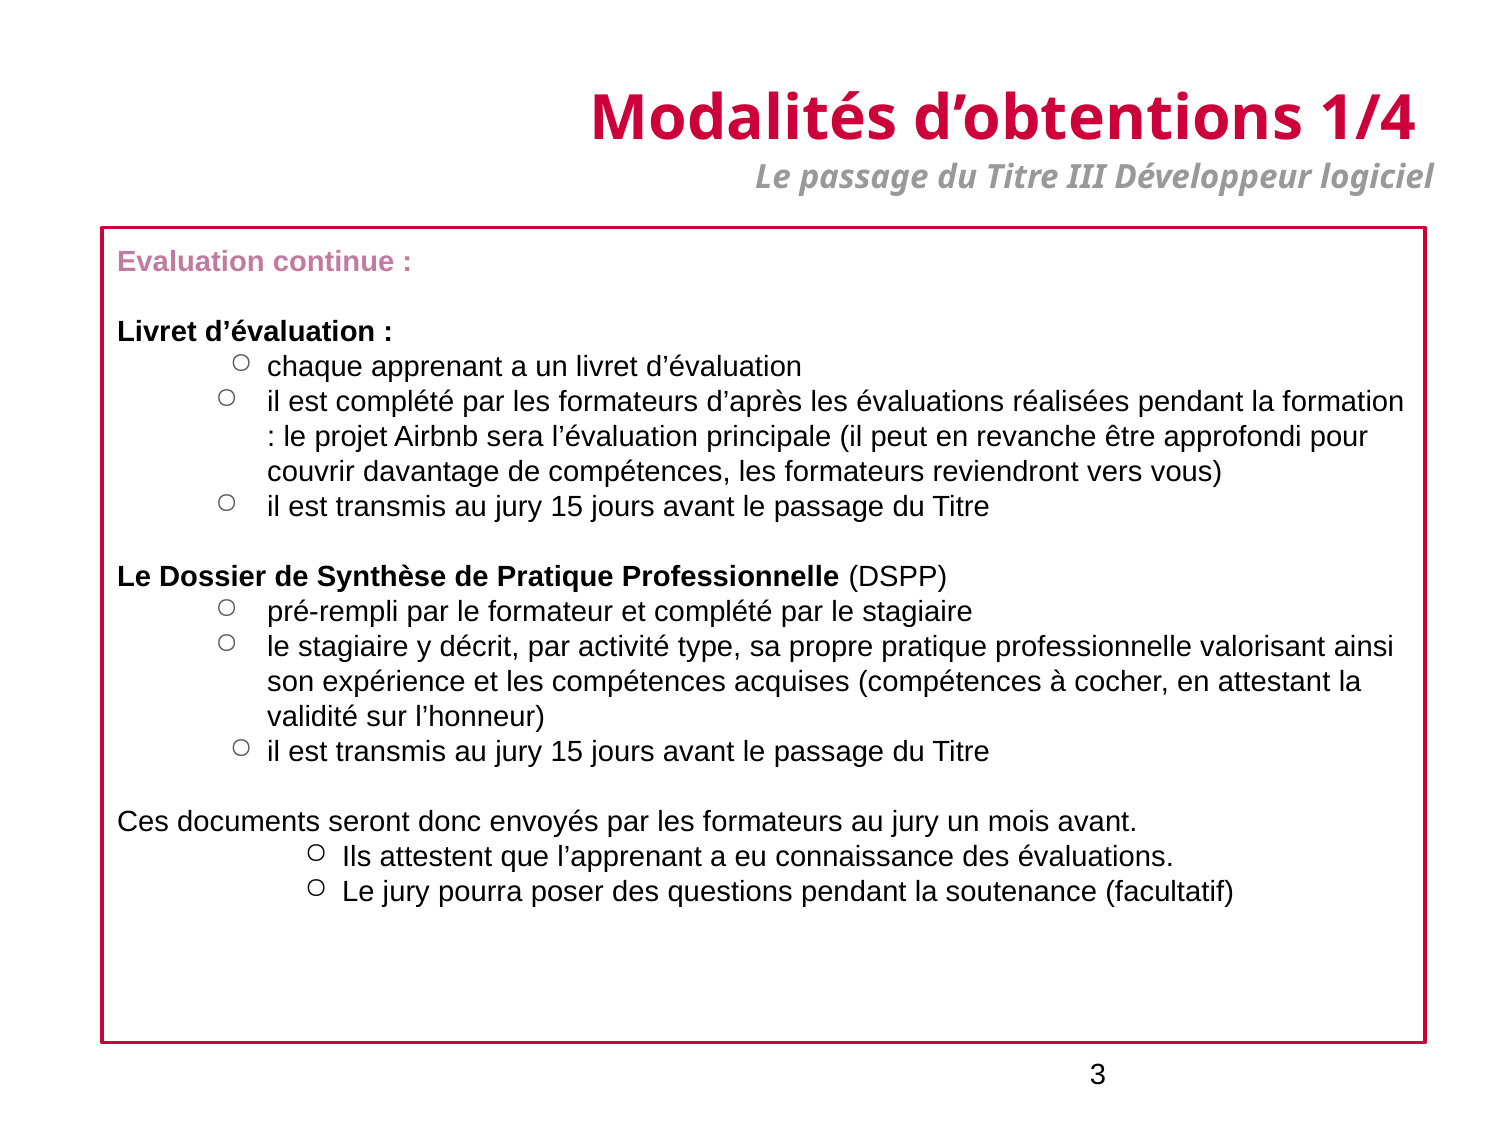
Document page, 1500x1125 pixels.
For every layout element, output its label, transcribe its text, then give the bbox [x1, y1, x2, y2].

text_box Le passage du Titre III Développeur logiciel [733, 140, 1450, 187]
text_box Evaluation continue : Livret d’évaluation : chaque apprenant a un livret d’évaluation il est complété par les formateurs d’après les évaluations réalisées pendant la formation : le projet Airbnb sera l’évaluation principale (il peut en revanche être approfondi pour couvrir davantage de compétences, les formateurs reviendront vers vous) il est transmis au jury 15 jours avant le passage du Titre Le Dossier de Synthèse de Pratique Professionnelle (DSPP) pré-rempli par le formateur et complété par le stagiaire le stagiaire y décrit, par activité type, sa propre pratique professionnelle valorisant ainsi son expérience et les compétences acquises (compétences à cocher, en attestant la validité sur l’honneur) il est transmis au jury 15 jours avant le passage du Titre Ces documents seront donc envoyés par les formateurs au jury un mois avant. Ils attestent que l’apprenant a eu connaissance des évaluations. Le jury pourra poser des questions pendant la soutenance (facultatif) [101, 227, 1425, 1043]
slide_number ‹#› [1074, 1043, 1425, 1103]
text_box Modalités d’obtentions 1/4 [118, 45, 1450, 165]
